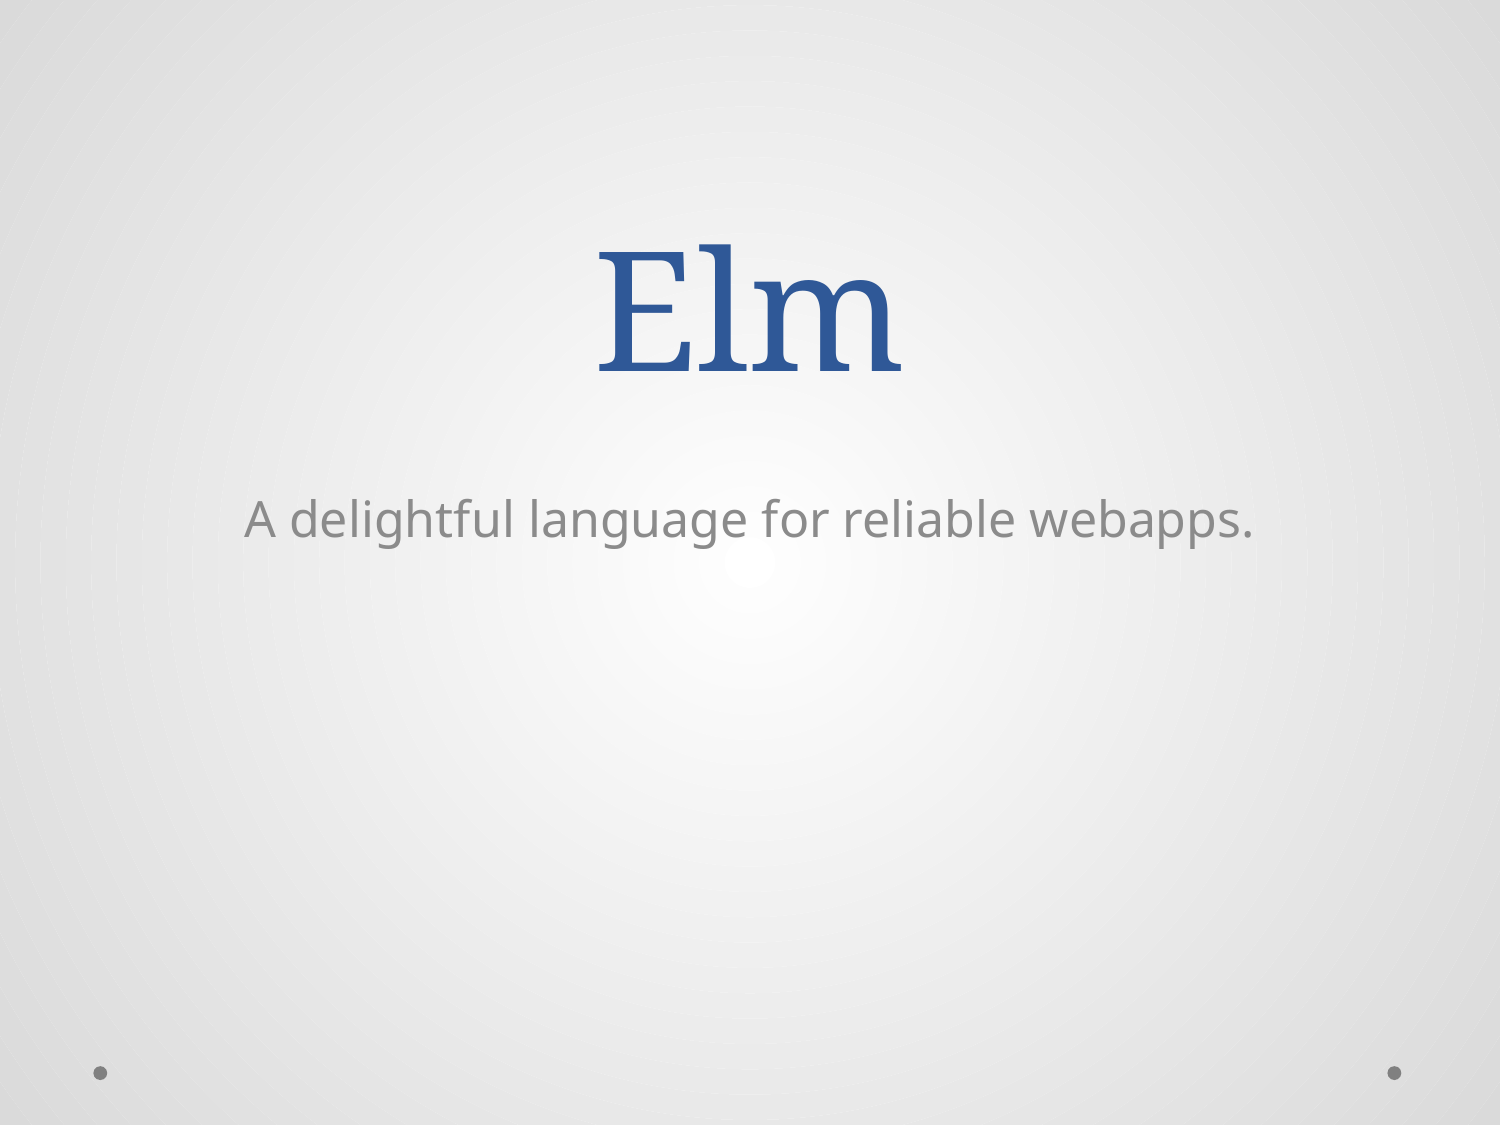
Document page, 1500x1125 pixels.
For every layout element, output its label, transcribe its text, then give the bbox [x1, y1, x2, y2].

subtitle A delightful language for reliable webapps. [225, 479, 1275, 680]
title Elm [112, 99, 1388, 413]
